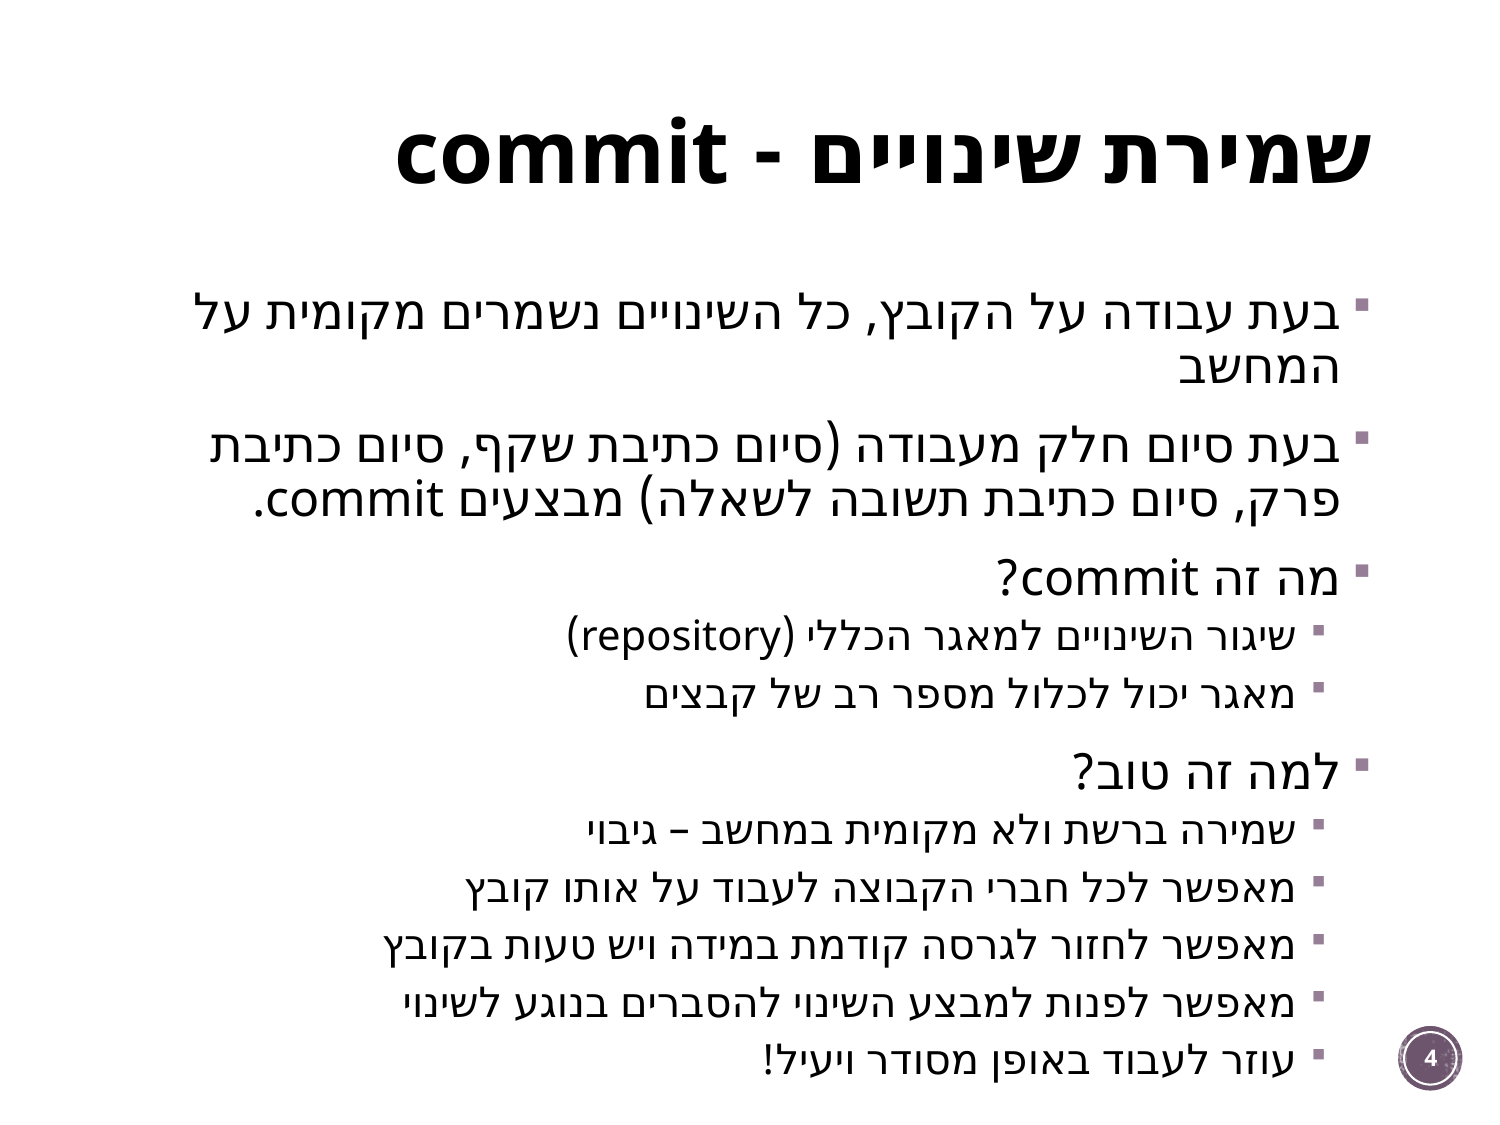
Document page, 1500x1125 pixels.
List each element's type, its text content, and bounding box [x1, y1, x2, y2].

list בעת עבודה על הקובץ, כל השינויים נשמרים מקומית על המחשב בעת סיום חלק מעבודה (סיום כתיבת שקף, סיום כתיבת פרק, סיום כתיבת תשובה לשאלה) מבצעים commit. מה זה commit? שיגור השינויים למאגר הכללי (repository) מאגר יכול לכלול מספר רב של קבצים למה זה טוב? שמירה ברשת ולא מקומית במחשב – גיבוי מאפשר לכל חברי הקבוצה לעבוד על אותו קובץ מאפשר לחזור לגרסה קודמת במידה ויש טעות בקובץ מאפשר לפנות למבצע השינוי להסברים בנוגע לשינוי עוזר לעבוד באופן מסודר ויעיל! [112, 278, 1388, 1047]
title שמירת שינויים - commit [112, 79, 1388, 232]
slide_number 4 [1391, 1028, 1471, 1089]
